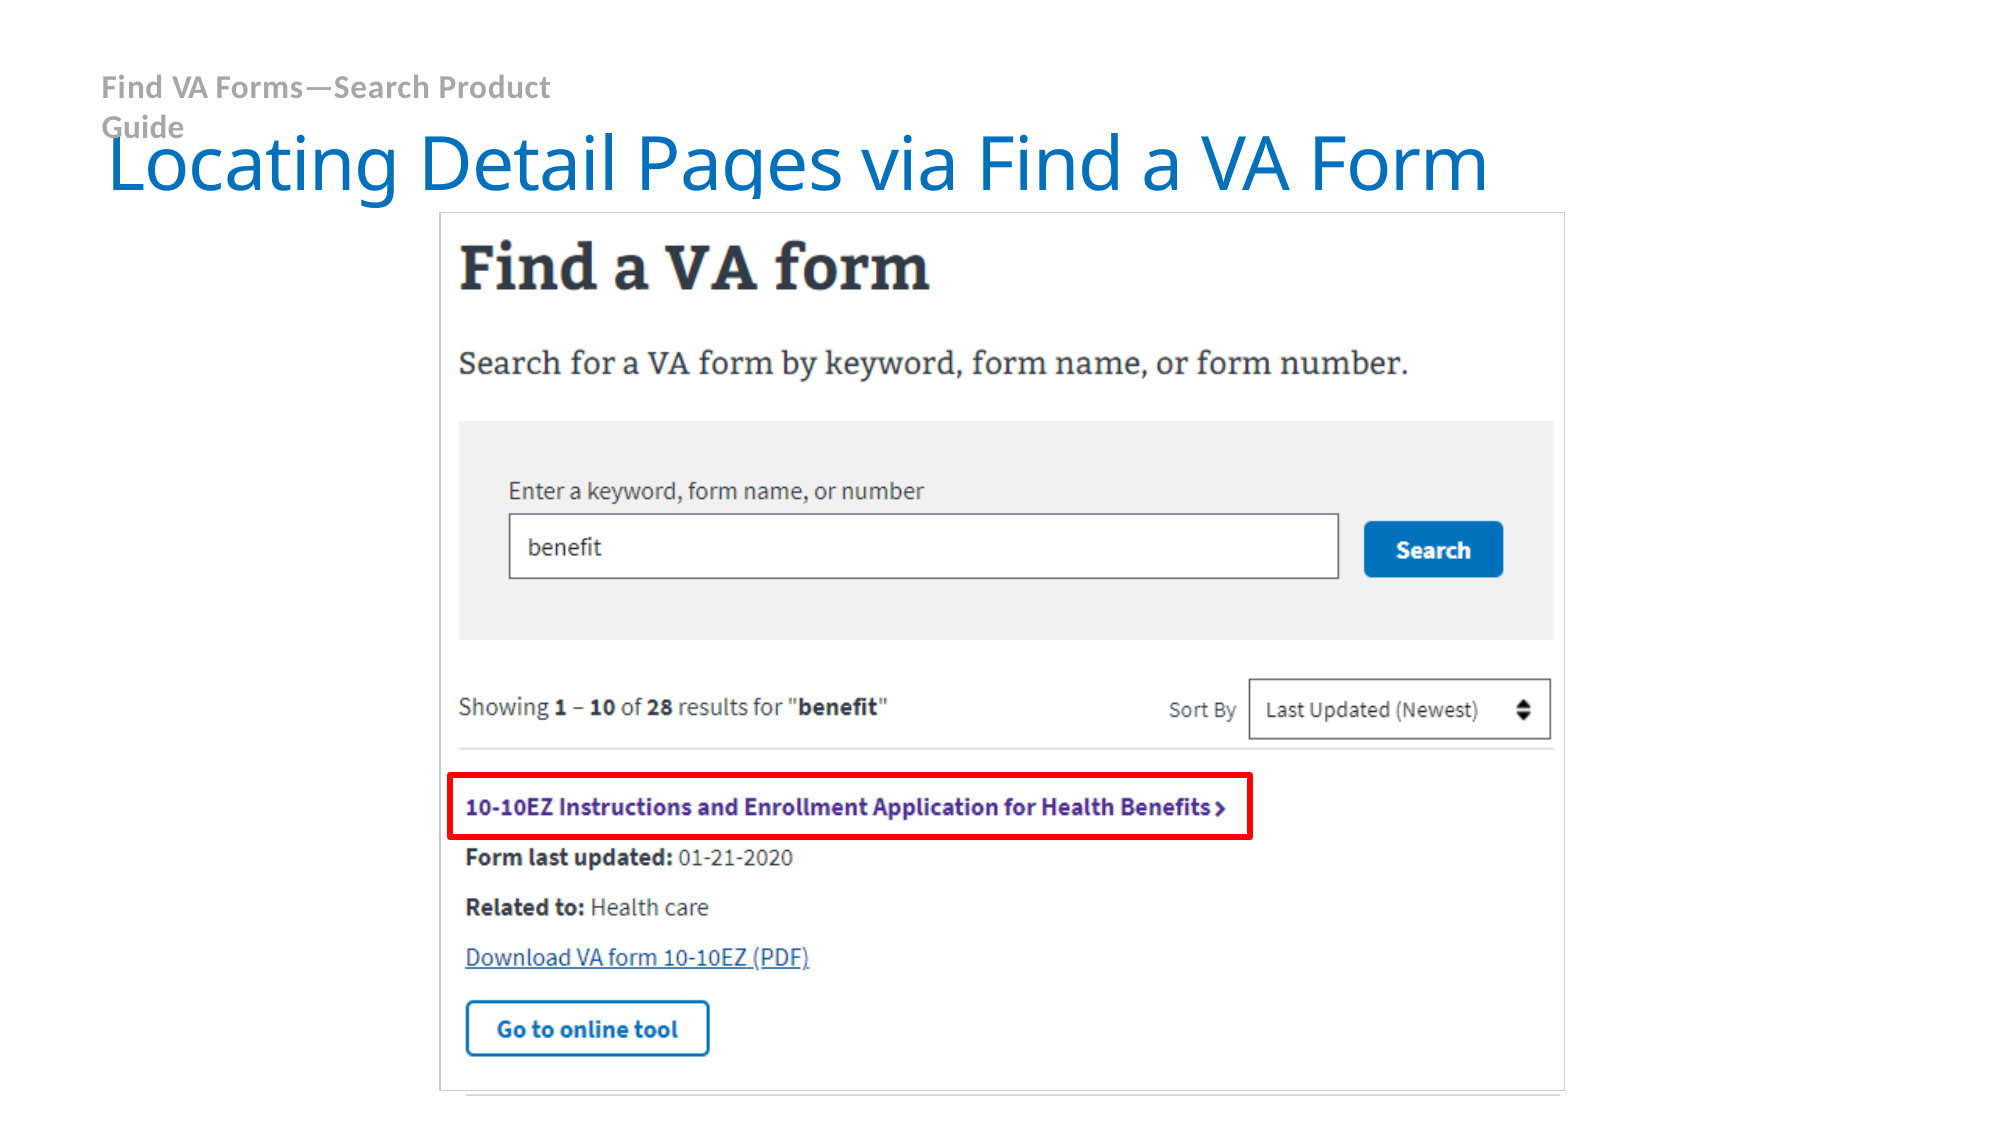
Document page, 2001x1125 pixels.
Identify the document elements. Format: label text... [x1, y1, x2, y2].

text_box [431, 199, 1585, 1096]
title Locating Detail Pages via Find a VA Form [104, 113, 1625, 304]
picture [1165, 674, 1556, 743]
text_box Find VA Forms—Search Product Guide [99, 63, 640, 146]
